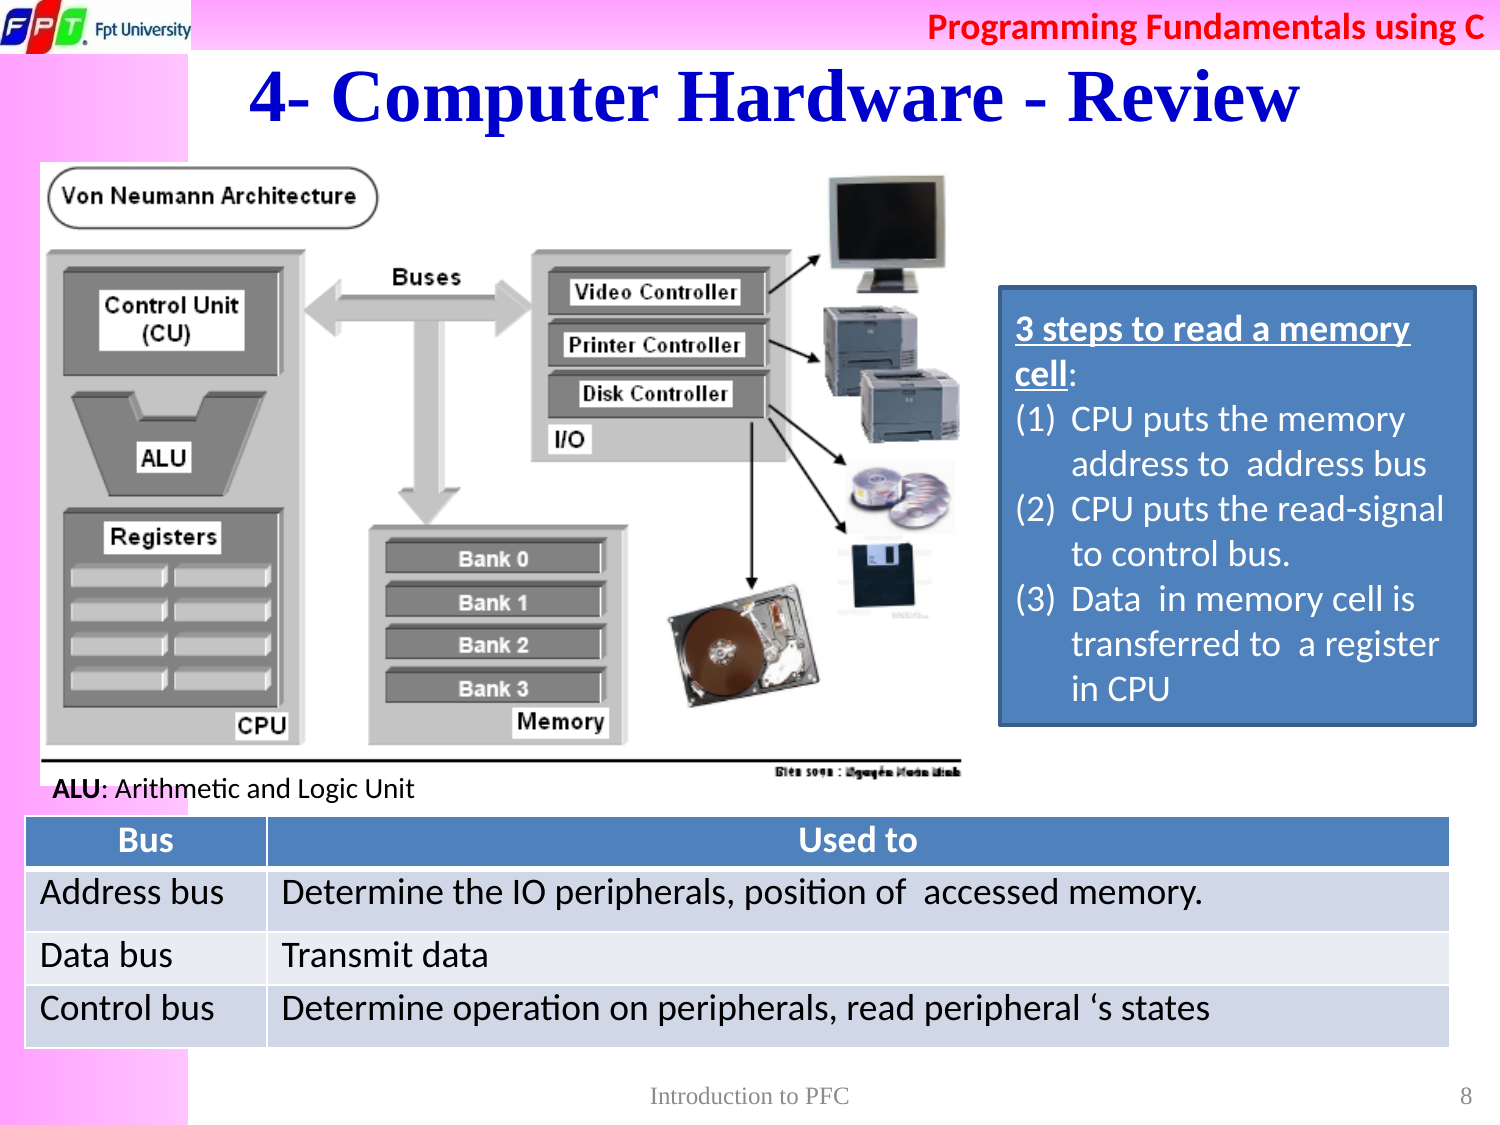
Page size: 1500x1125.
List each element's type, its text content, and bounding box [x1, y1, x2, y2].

table_cell Control bus [26, 986, 266, 1047]
picture [0, 0, 191, 54]
text_box 3 steps to read a memory cell: CPU puts the memory address to address bus CPU puts the read-signal to control bus. Data in memory cell is transferred to a register in CPU [998, 285, 1477, 727]
picture [40, 162, 963, 787]
table_header Used to [268, 817, 1449, 866]
table_cell Determine the IO peripherals, position of accessed memory. [268, 872, 1449, 931]
footer Introduction to PFC [512, 1074, 988, 1116]
table_header Bus [26, 817, 266, 866]
table_cell Determine operation on peripherals, read peripheral ‘s states [268, 986, 1449, 1047]
text_box ALU: Arithmetic and Logic Unit [37, 793, 450, 812]
title 4- Computer Hardware - Review [125, 45, 1425, 138]
slide_number 8 [1137, 1074, 1488, 1116]
table_cell Data bus [26, 933, 266, 984]
table_cell Address bus [26, 872, 266, 931]
table_cell Transmit data [268, 933, 1449, 984]
